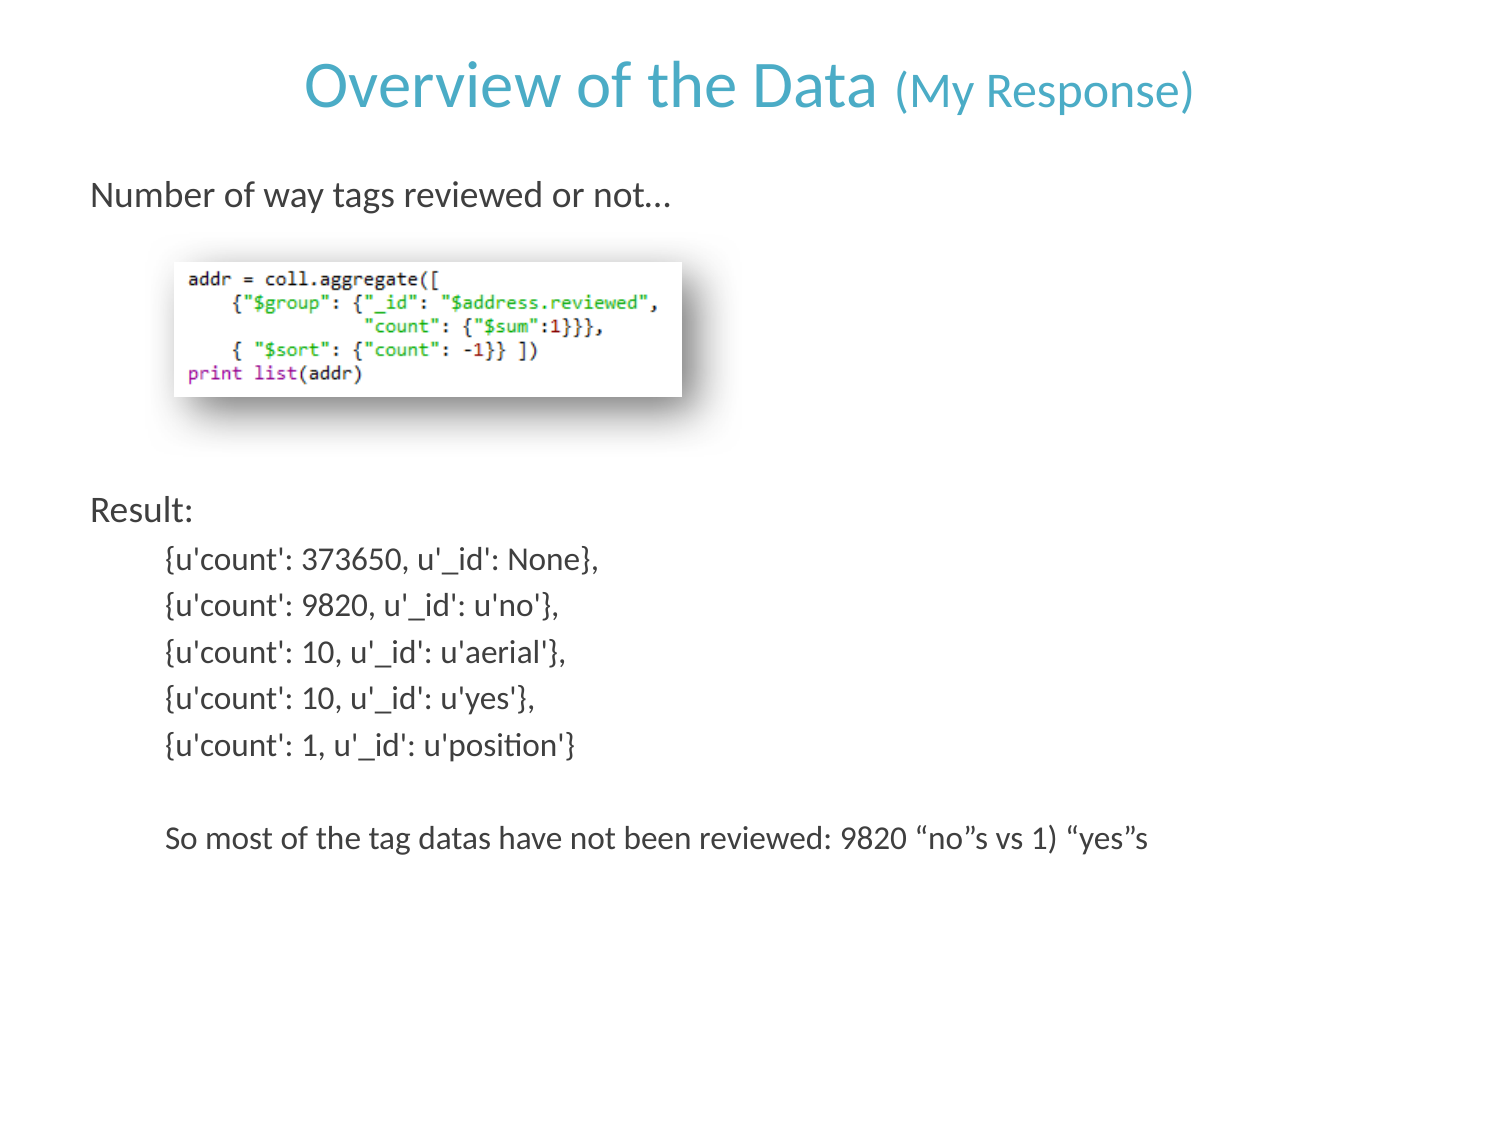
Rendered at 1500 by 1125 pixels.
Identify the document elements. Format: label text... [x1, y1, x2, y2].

title Overview of the Data (My Response) [75, 24, 1425, 138]
picture [174, 262, 682, 398]
list Number of way tags reviewed or not… Result: {u'count': 373650, u'_id': None}, {u'count': 9820, u'_id': u'no'}, {u'count': 10, u'_id': u'aerial'}, {u'count': 10, u'_id': u'yes'}, {u'count': 1, u'_id': u'position'} So most of the tag datas have not been reviewed: 9820 “no”s vs 1) “yes”s [75, 162, 1425, 1088]
